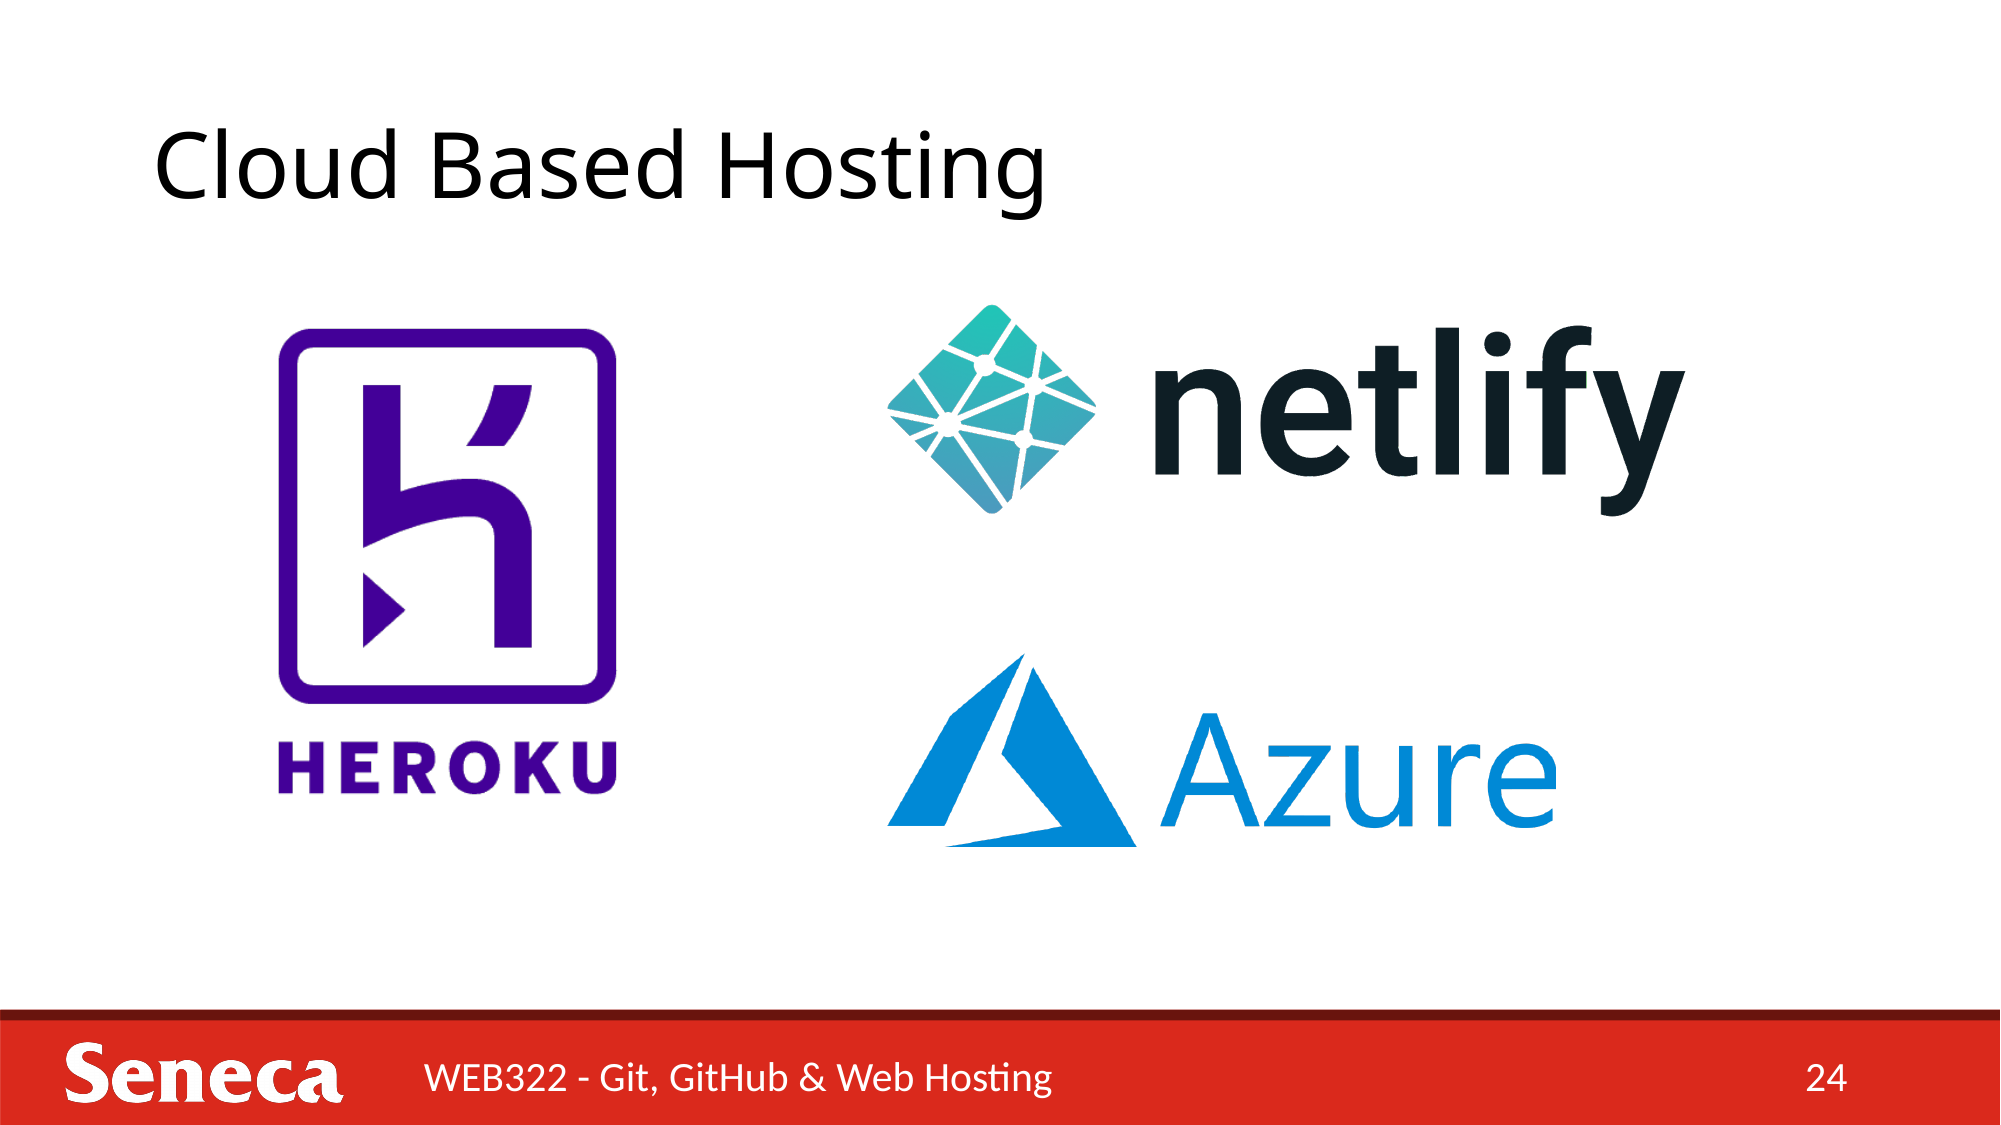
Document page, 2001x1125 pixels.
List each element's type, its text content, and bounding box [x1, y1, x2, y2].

title Cloud Based Hosting [137, 59, 1863, 278]
picture [257, 313, 637, 812]
picture [65, 1042, 344, 1103]
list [886, 300, 1687, 518]
picture [886, 653, 1556, 848]
footer WEB322 - Git, GitHub & Web Hosting [409, 1042, 1641, 1103]
slide_number 24 [1717, 1042, 1863, 1103]
